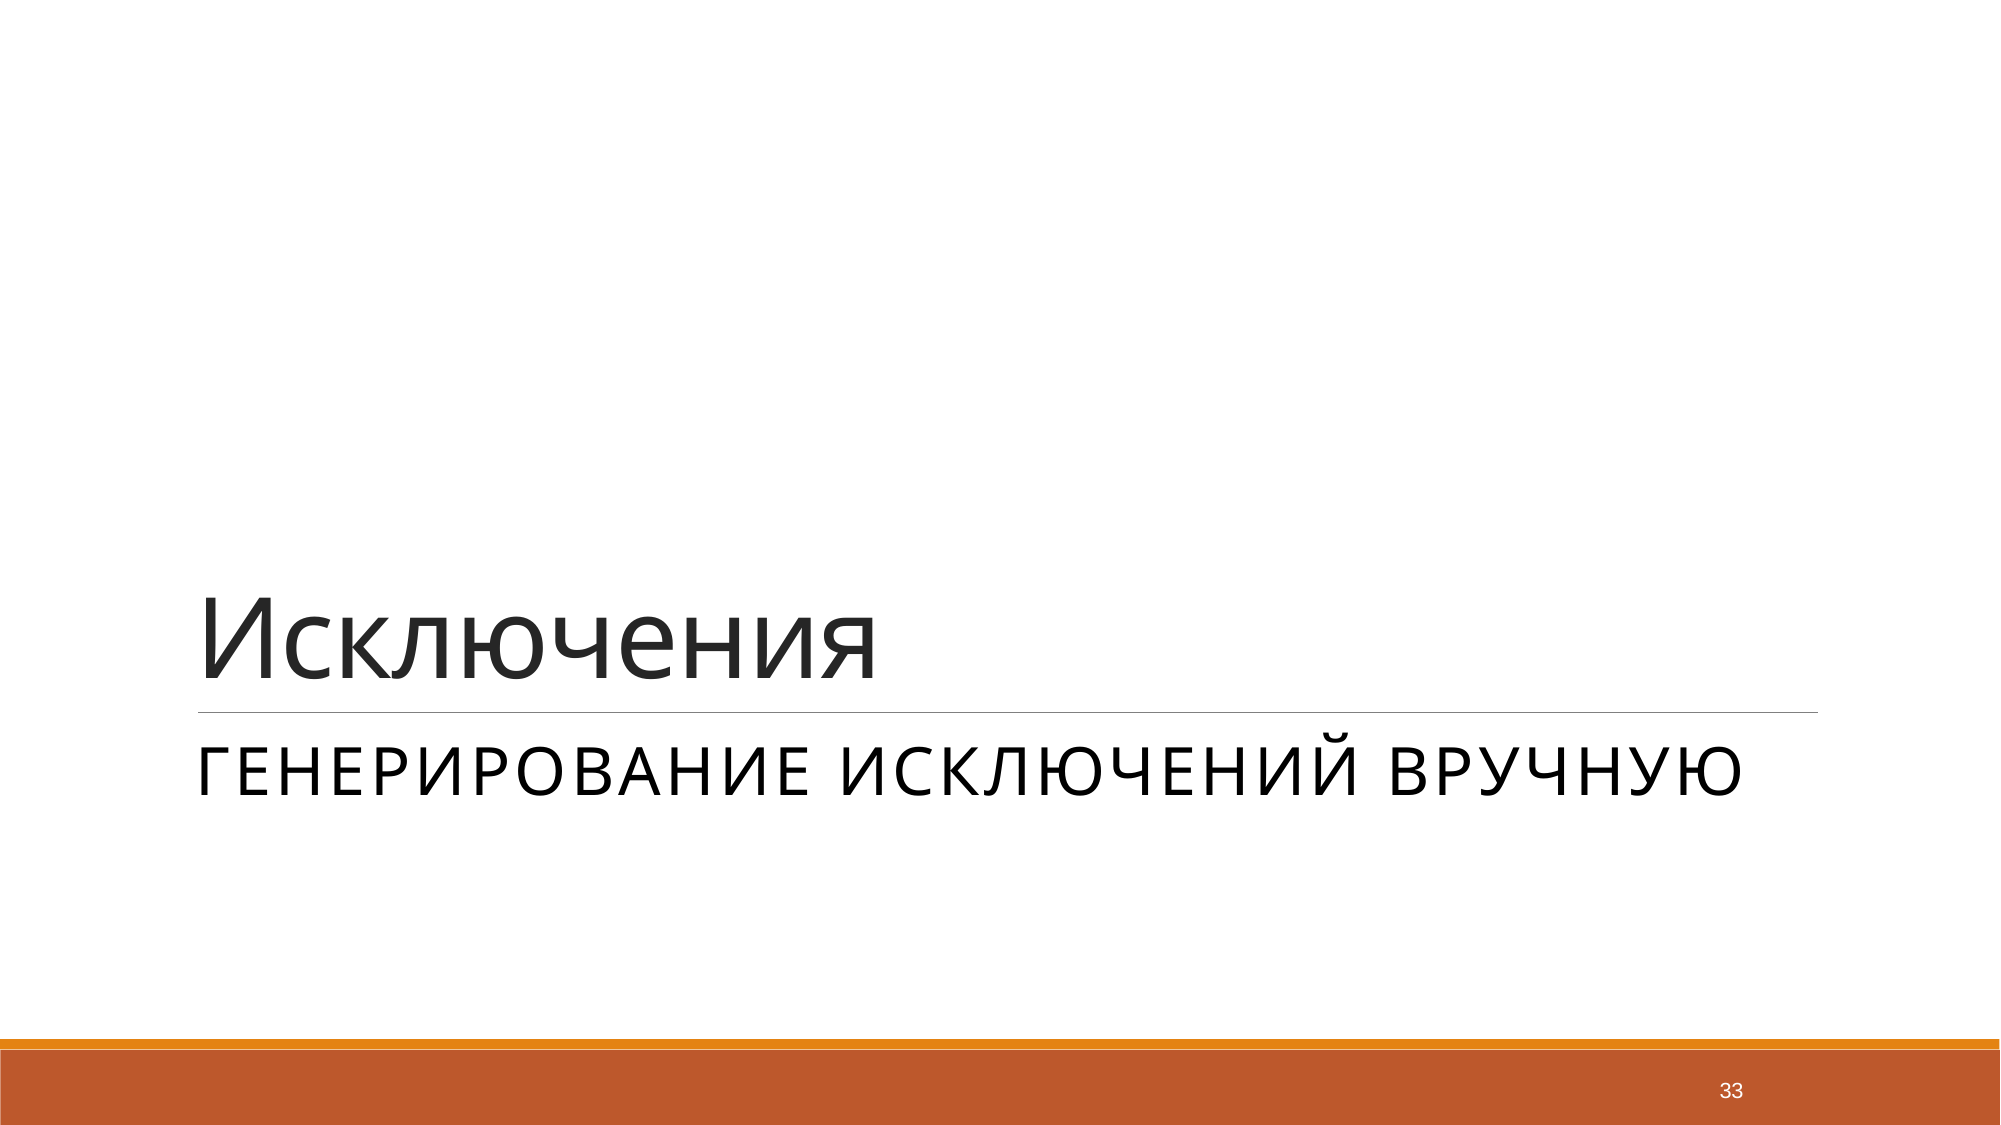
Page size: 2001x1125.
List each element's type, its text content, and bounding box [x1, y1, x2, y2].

list Генерирование исключений вручную [180, 730, 1830, 918]
title Исключения [180, 124, 1830, 710]
slide_number 33 [1624, 1059, 1840, 1120]
